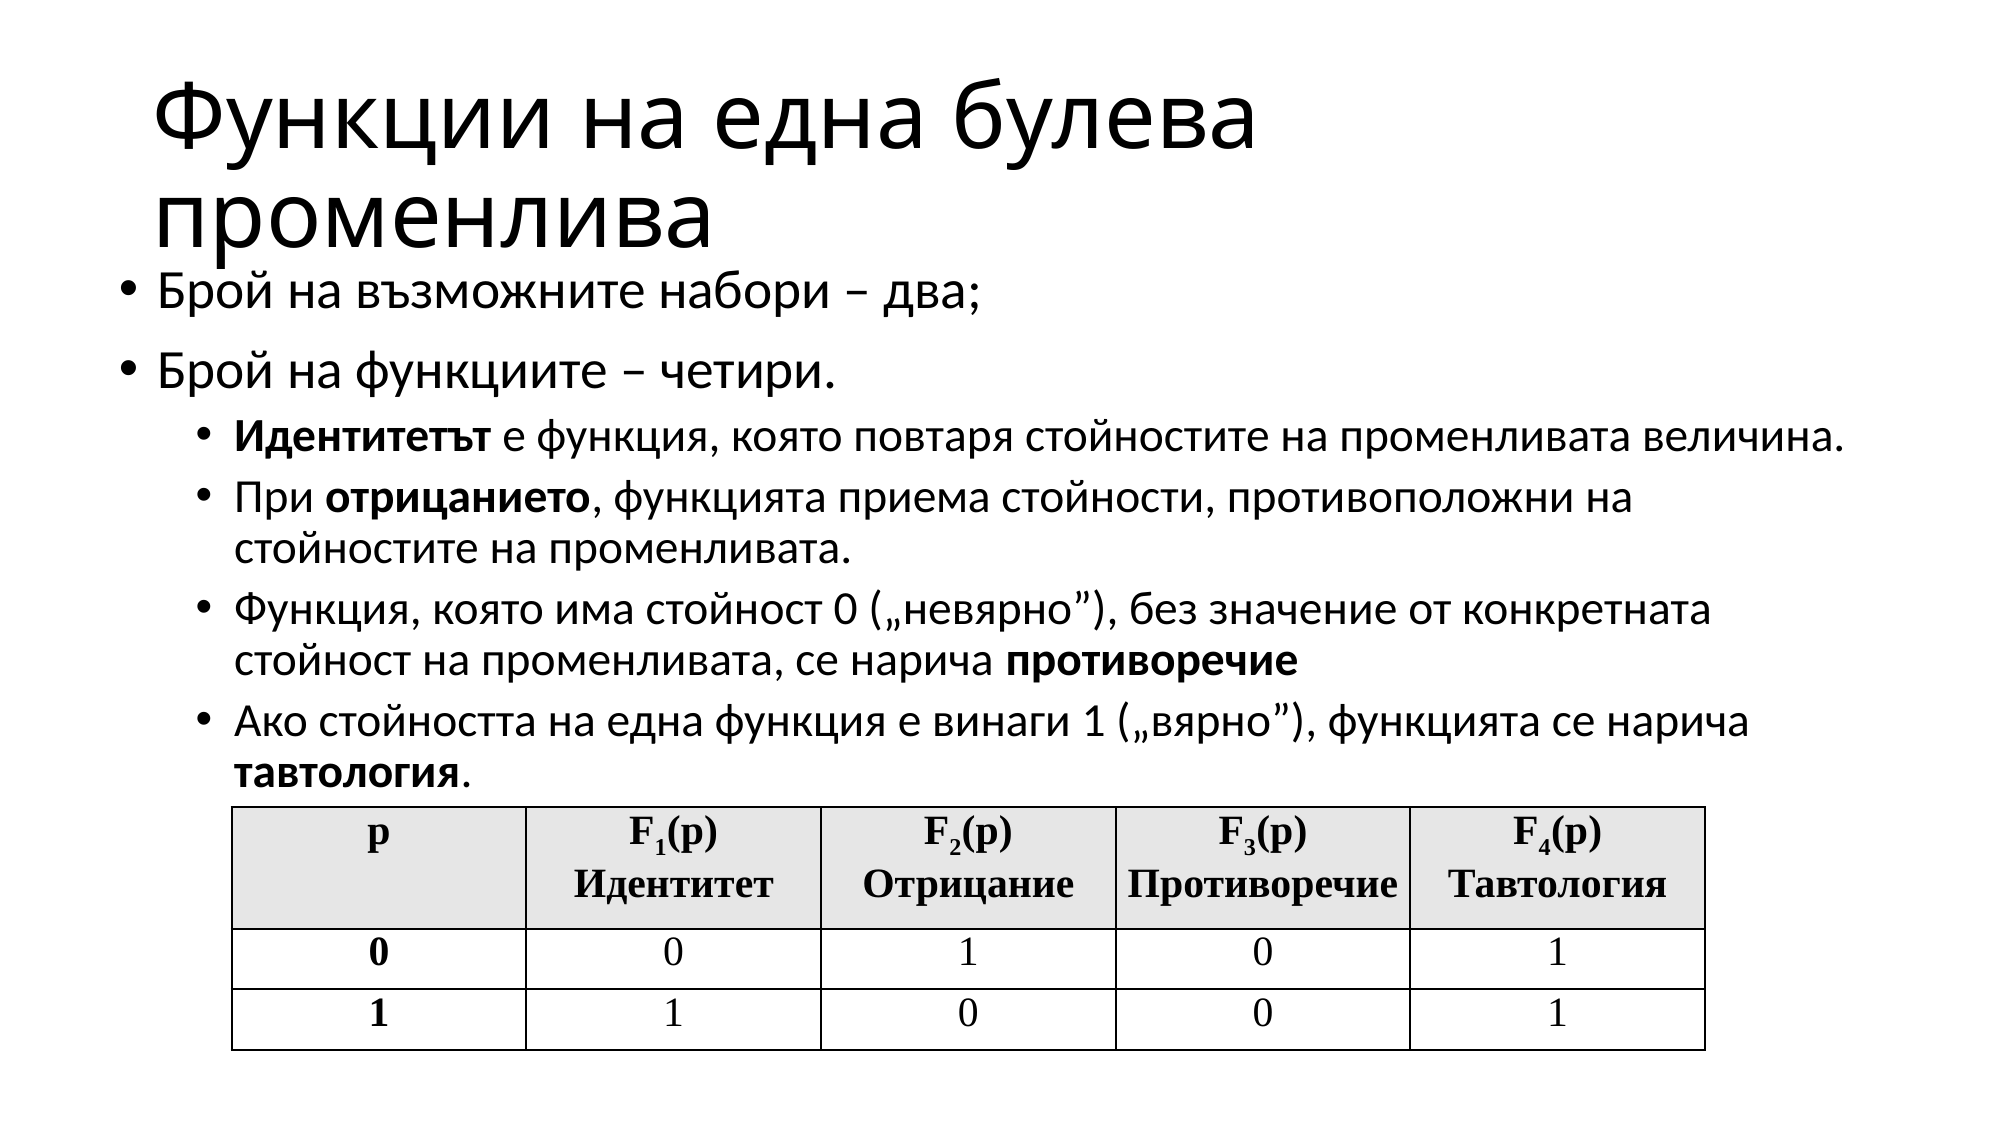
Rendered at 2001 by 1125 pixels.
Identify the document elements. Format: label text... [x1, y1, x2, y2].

table_cell 1 [1411, 990, 1704, 1049]
table_header F4(p) Тавтология [1411, 808, 1704, 928]
table_cell 0 [822, 990, 1115, 1049]
table_cell 1 [1411, 930, 1704, 988]
table_cell 0 [233, 930, 525, 988]
table_cell 1 [822, 930, 1115, 988]
table_header F2(p) Отрицание [822, 808, 1115, 928]
list Брой на възможните набори – два; Брой на функциите – четири. Идентитетът е функция, която повтаря стойностите на променливата величина. При отрицанието, функцията приема стойности, противоположни на стойностите на променливата. Функция, която има стойност 0 („невярно”), без значение от конкретната стойност на променливата, се нарича противоречие Ако стойността на една функция е винаги 1 („вярно”), функцията се нарича тавтология. [103, 253, 1880, 819]
table_cell 0 [527, 930, 820, 988]
table_header F3(p) Противоречие [1117, 808, 1409, 928]
table_cell 0 [1117, 990, 1409, 1049]
table_cell 1 [233, 990, 525, 1049]
table_cell 0 [1117, 930, 1409, 988]
title Функции на една булева променлива [137, 59, 1863, 253]
table_header p [233, 808, 525, 928]
table_cell 1 [527, 990, 820, 1049]
table_header F1(p) Идентитет [527, 808, 820, 928]
